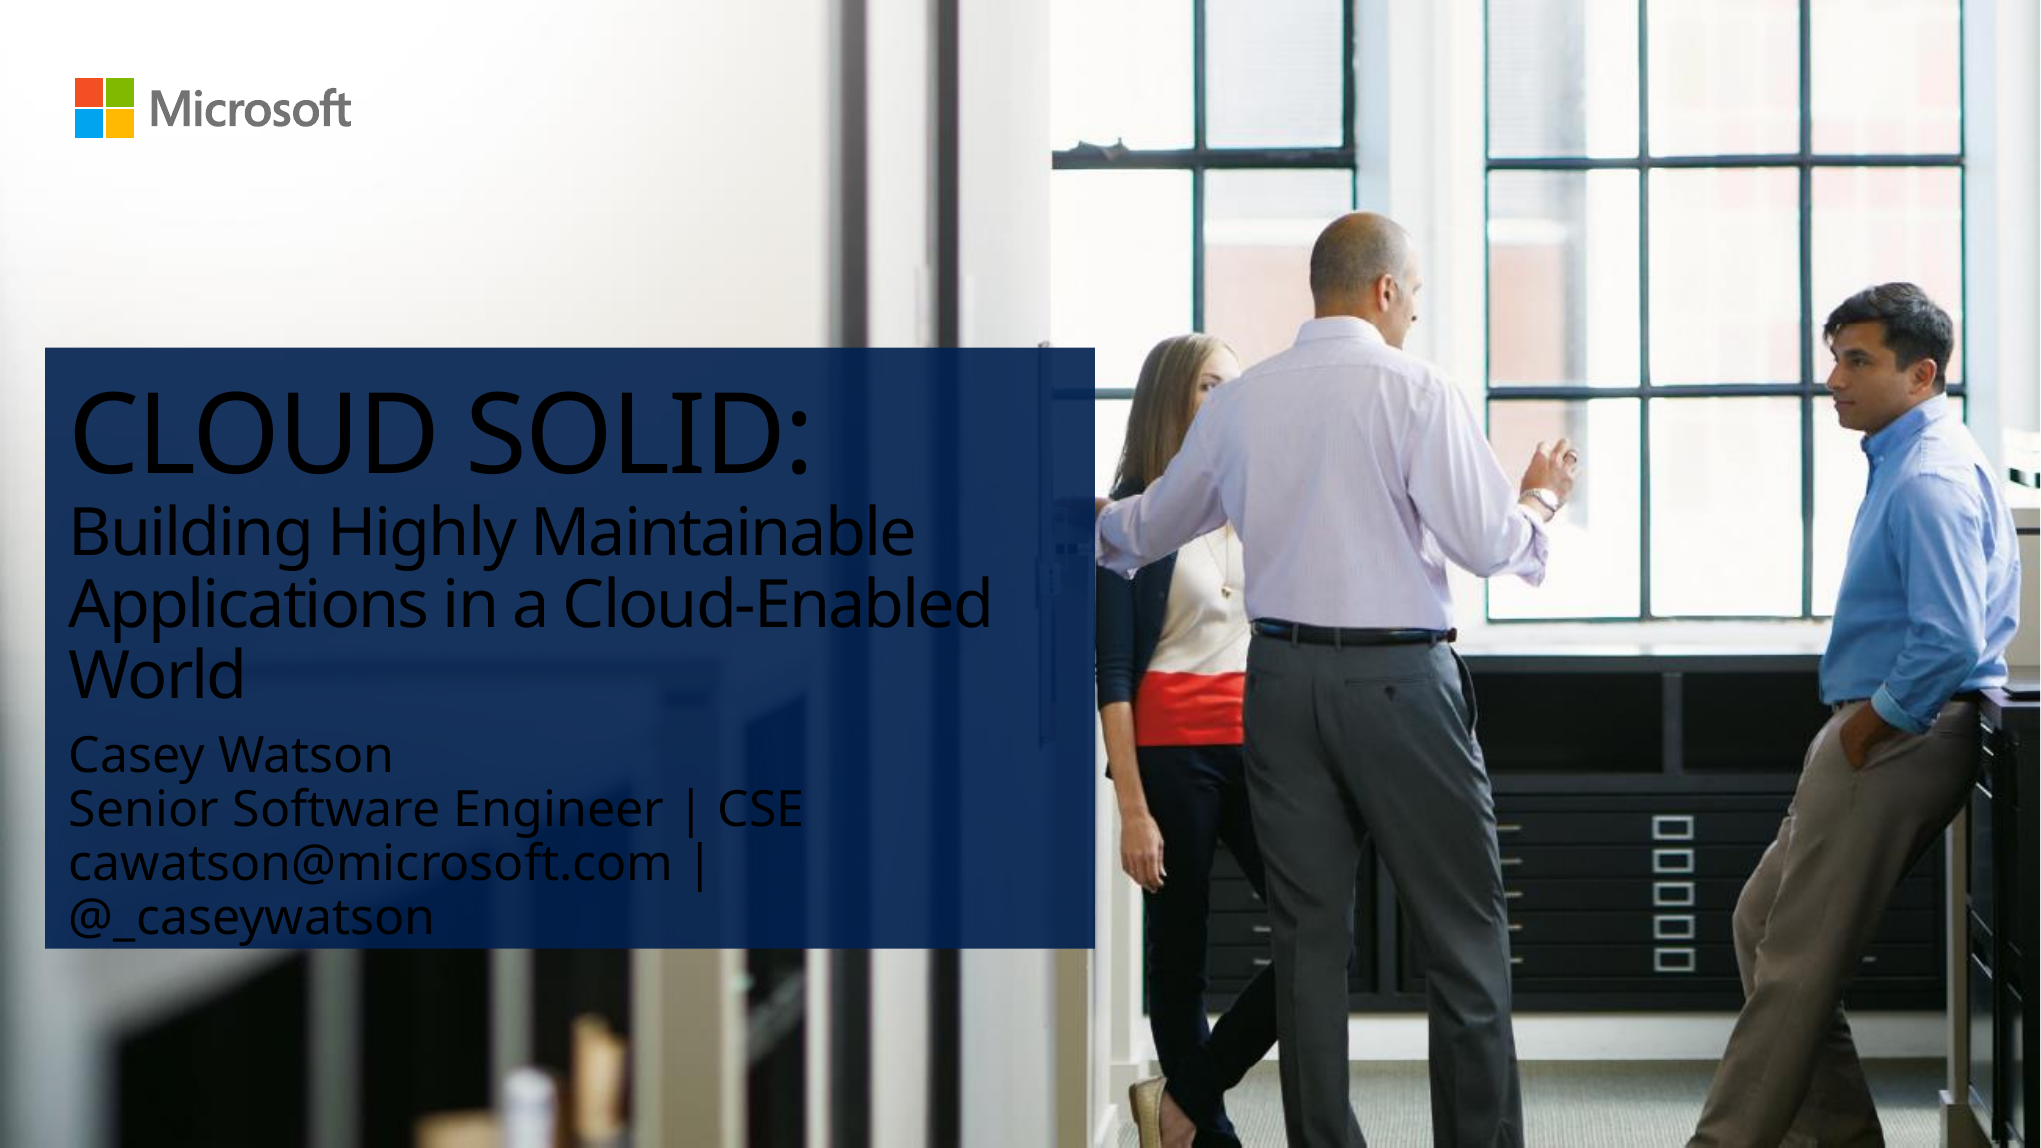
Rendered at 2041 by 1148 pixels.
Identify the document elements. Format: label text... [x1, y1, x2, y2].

title CLOUD SOLID: Building Highly Maintainable Applications in a Cloud-Enabled World [45, 361, 1096, 711]
list Casey Watson Senior Software Engineer | CSE cawatson@microsoft.com | @_caseywatson [45, 711, 1096, 912]
picture [0, 0, 2041, 1148]
